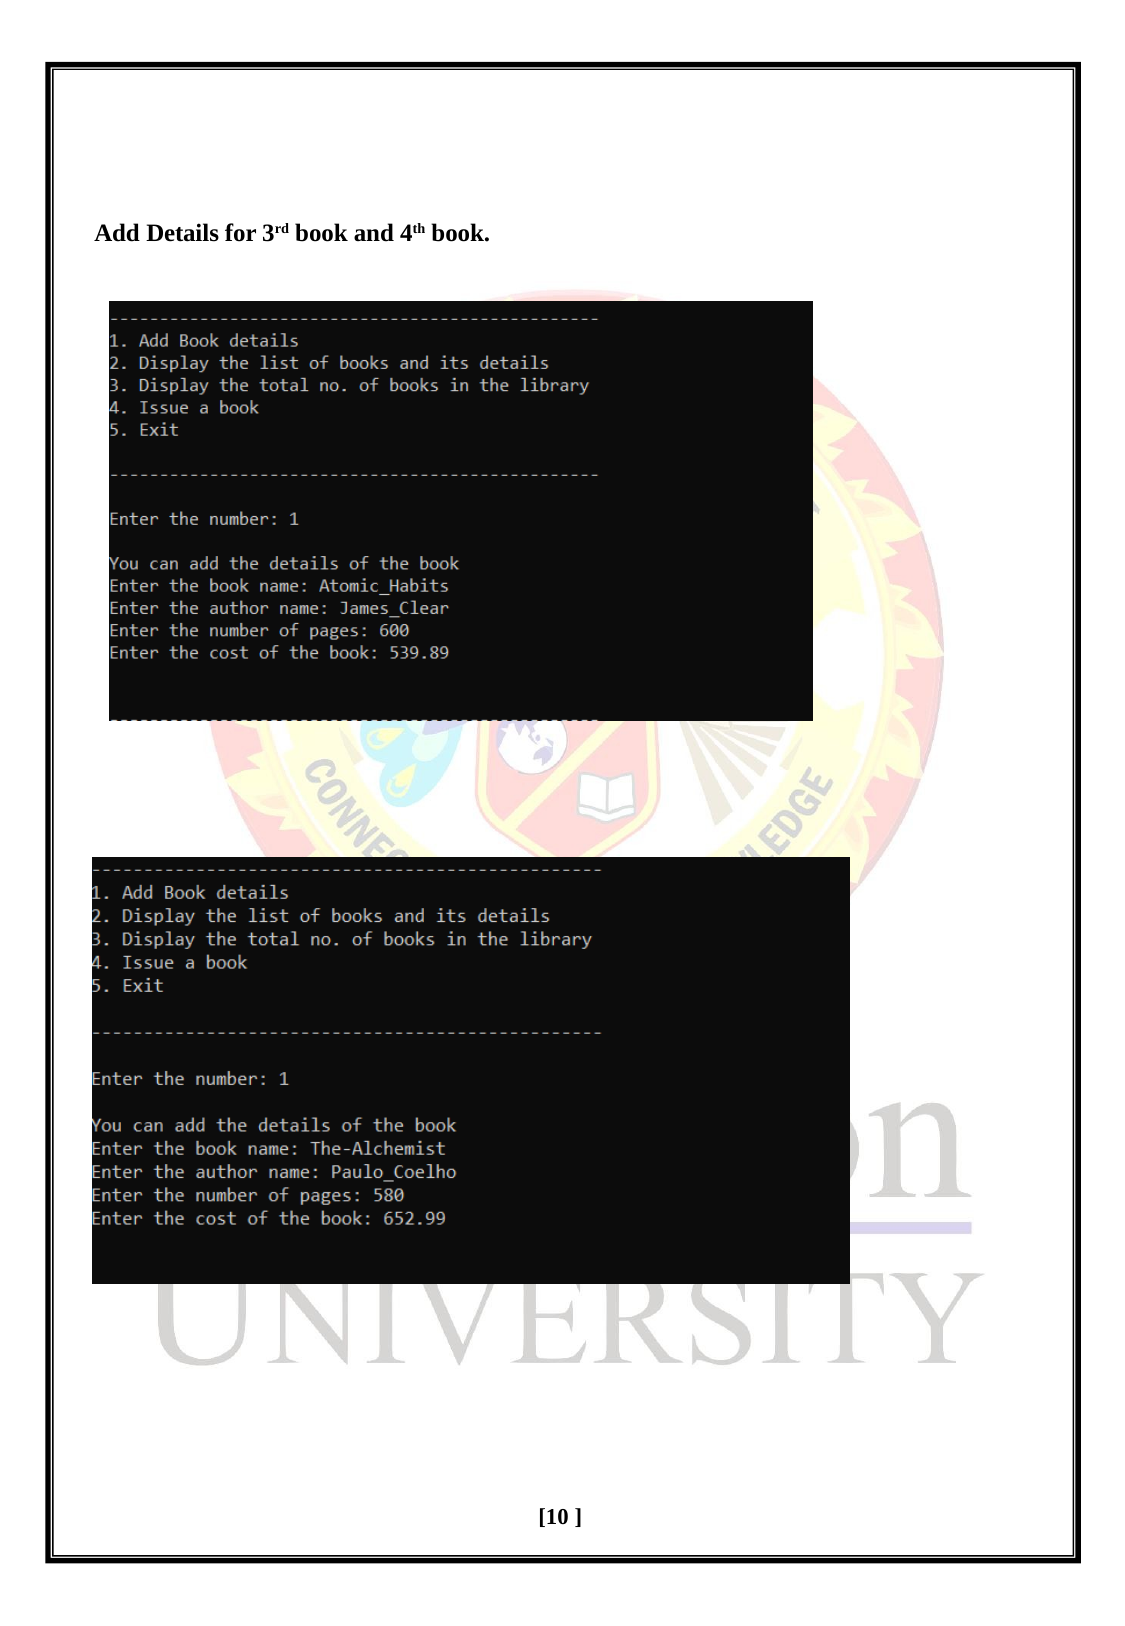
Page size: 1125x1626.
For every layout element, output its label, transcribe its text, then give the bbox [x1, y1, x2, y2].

text_box Add Details for 3rd book and 4th book. [92, 214, 537, 246]
text_box [45, 61, 1081, 1564]
slide_number [10 ] [536, 1502, 590, 1625]
picture [92, 281, 986, 1369]
